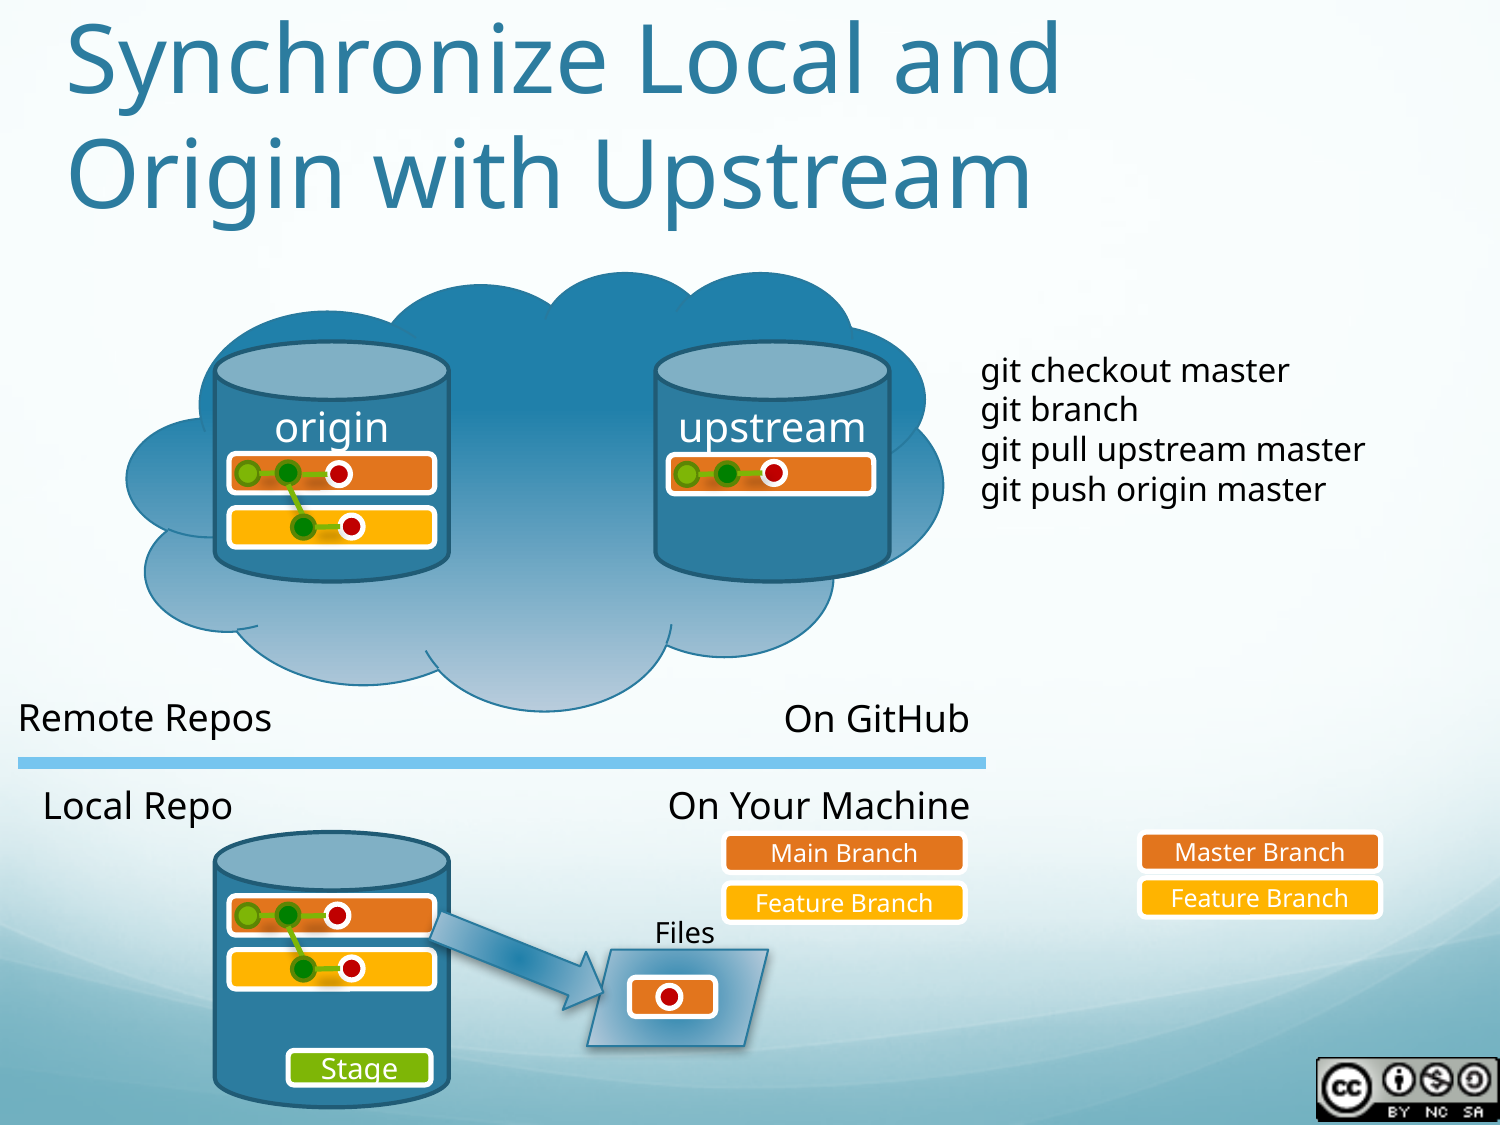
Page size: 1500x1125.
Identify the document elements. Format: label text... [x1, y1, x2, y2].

text_box On Your Machine [652, 774, 986, 835]
text_box [626, 974, 719, 1020]
text_box [212, 829, 451, 1110]
text_box [309, 947, 438, 992]
text_box [428, 909, 605, 1011]
text_box [234, 902, 261, 930]
text_box Local Repo [27, 774, 249, 835]
text_box [586, 948, 770, 1048]
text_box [126, 271, 944, 711]
text_box Feature Branch [721, 880, 968, 925]
picture [1316, 1057, 1500, 1122]
text_box Stage [285, 1047, 434, 1088]
text_box On GitHub [768, 687, 986, 747]
text_box Remote Repos [3, 686, 288, 746]
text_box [287, 926, 304, 959]
text_box [226, 893, 438, 938]
text_box Main Branch [721, 830, 968, 876]
text_box git checkout master git branch git pull upstream master git push origin master [965, 341, 1382, 556]
text_box Feature Branch [1136, 875, 1384, 920]
text_box [226, 947, 322, 992]
text_box Files [639, 906, 731, 957]
title Synchronize Local and Origin with Upstream [50, 88, 1373, 236]
text_box [289, 956, 317, 983]
text_box [655, 982, 684, 1011]
text_box [274, 901, 302, 928]
text_box [323, 901, 352, 930]
text_box Master Branch [1136, 829, 1384, 874]
text_box [337, 954, 366, 983]
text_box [287, 484, 304, 517]
